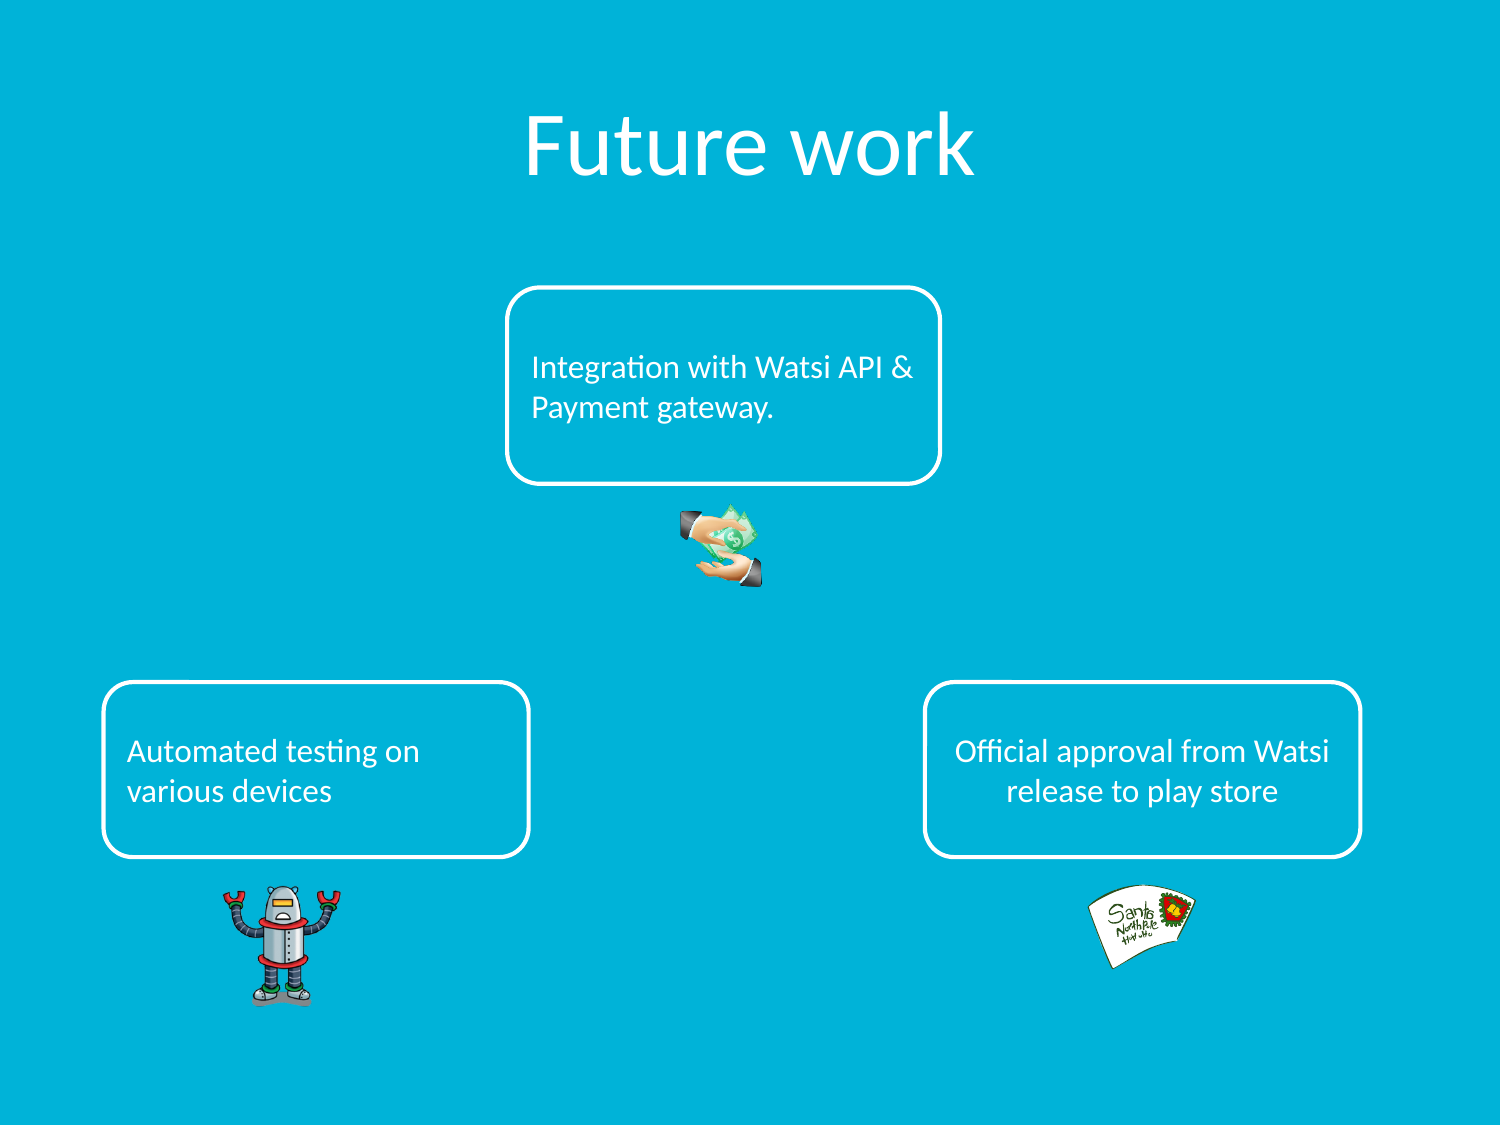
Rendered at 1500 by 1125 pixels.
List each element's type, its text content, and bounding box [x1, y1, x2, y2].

text_box Automated testing on various devices [101, 679, 531, 860]
picture [678, 504, 763, 589]
picture [1087, 882, 1199, 972]
text_box Integration with Watsi API & Payment gateway. [505, 285, 943, 486]
text_box Official approval from Watsi release to play store [922, 679, 1363, 860]
title Future work [75, 45, 1425, 233]
picture [212, 876, 351, 1015]
